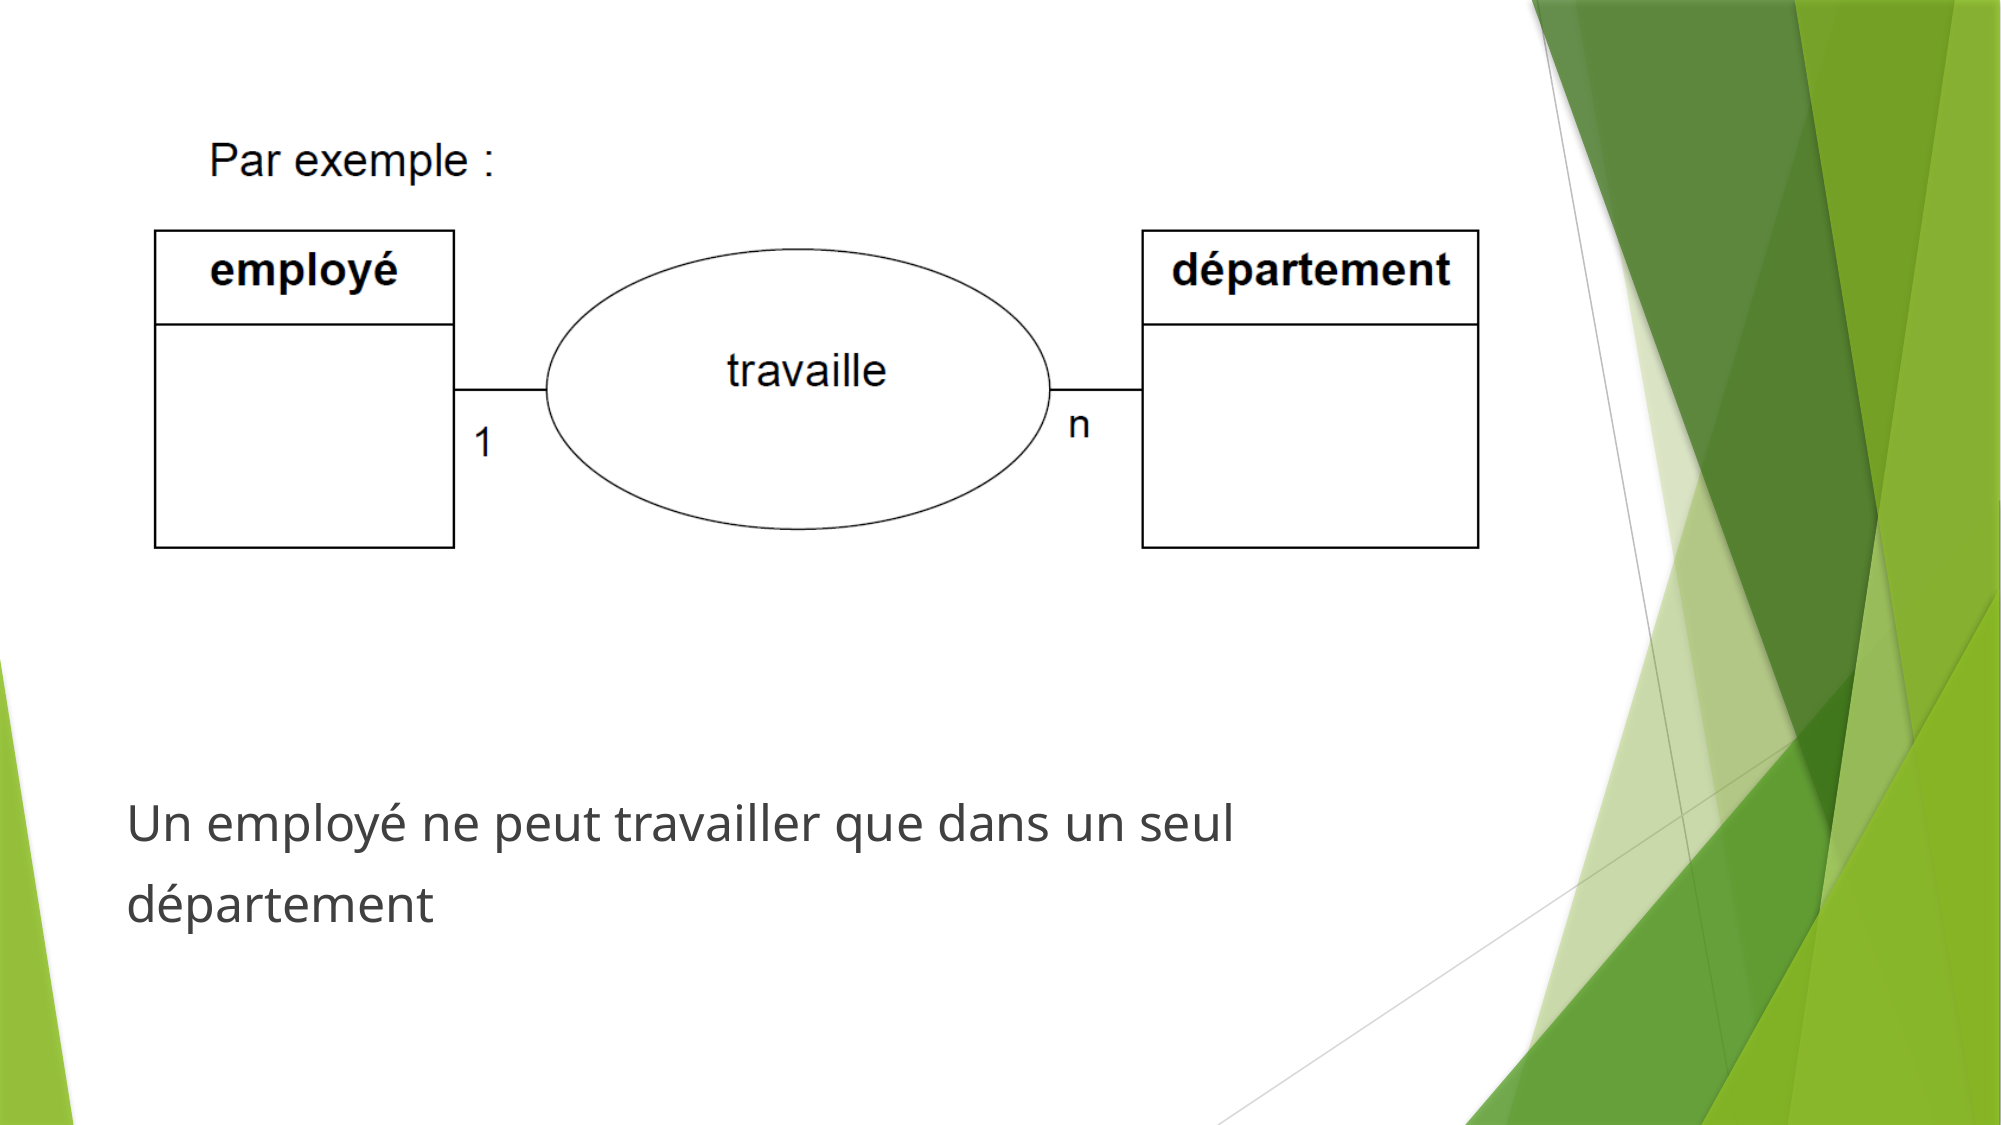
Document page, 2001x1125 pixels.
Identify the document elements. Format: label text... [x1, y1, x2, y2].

list Un employé ne peut travailler que dans un seul département [111, 733, 1522, 992]
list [90, 99, 1502, 607]
